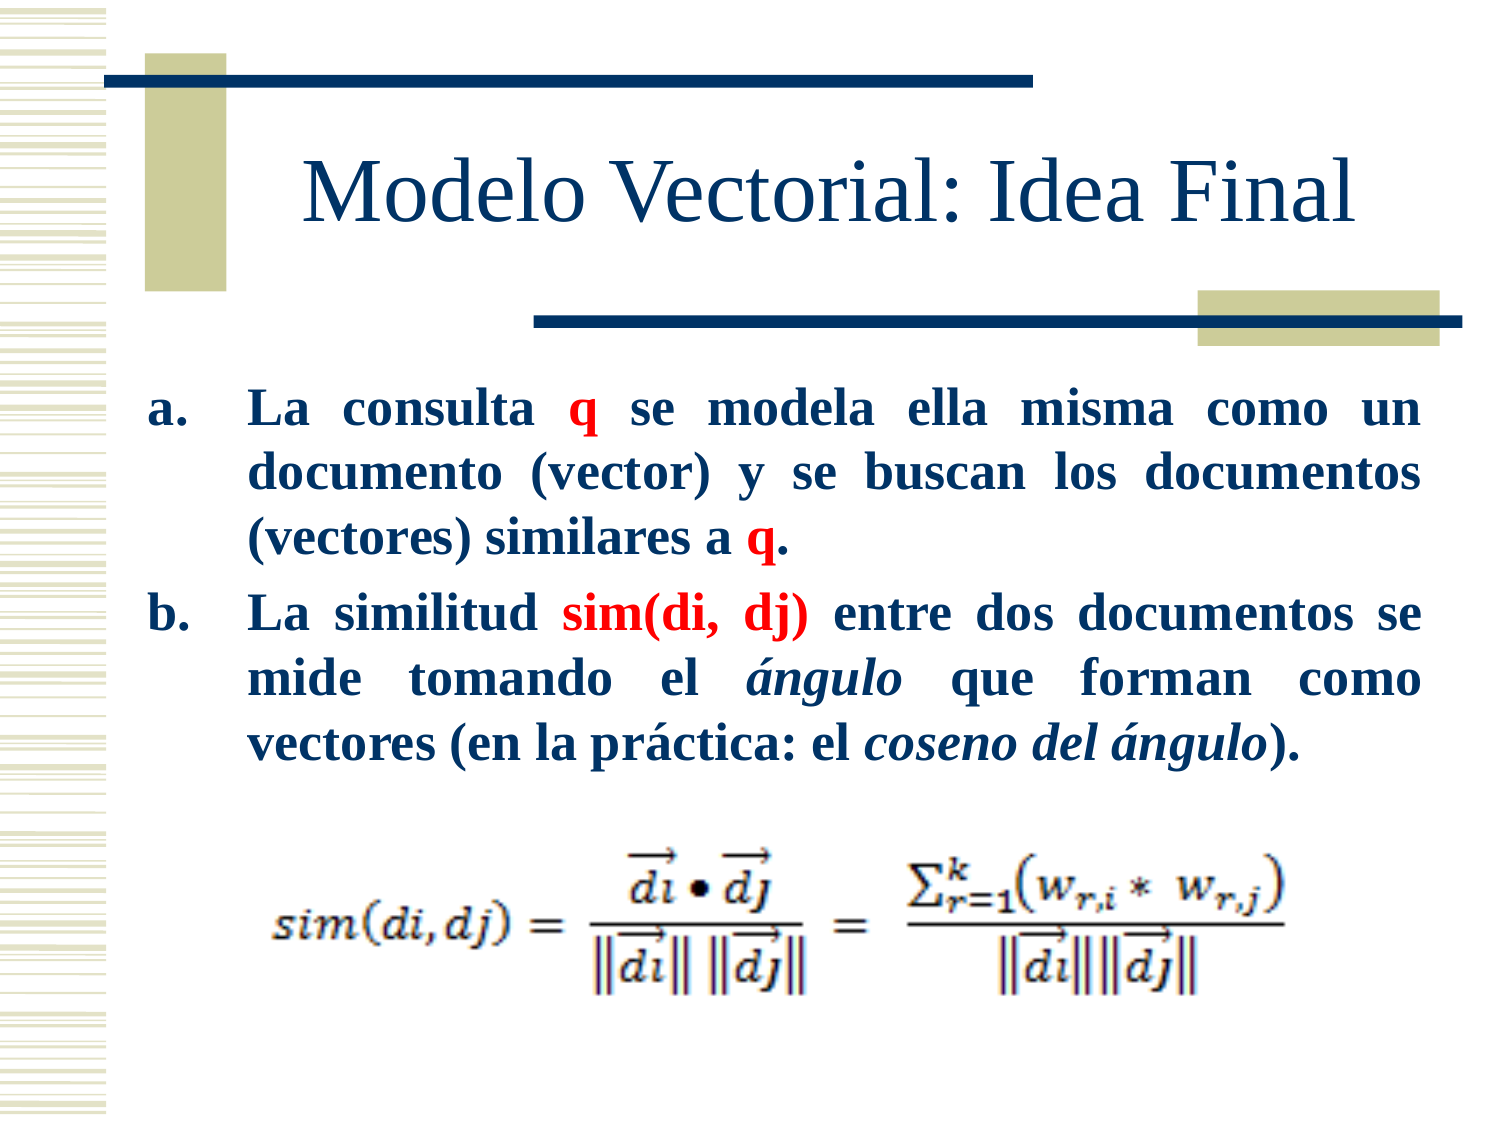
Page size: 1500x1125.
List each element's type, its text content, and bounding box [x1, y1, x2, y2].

title Modelo Vectorial: Idea Final [225, 99, 1436, 288]
picture [199, 773, 1380, 1079]
list La consulta q se modela ella misma como un documento (vector) y se buscan los documentos (vectores) similares a q. La similitud sim(di, dj) entre dos documentos se mide tomando el ángulo que forman como vectores (en la práctica: el coseno del ángulo). [132, 363, 1439, 1000]
